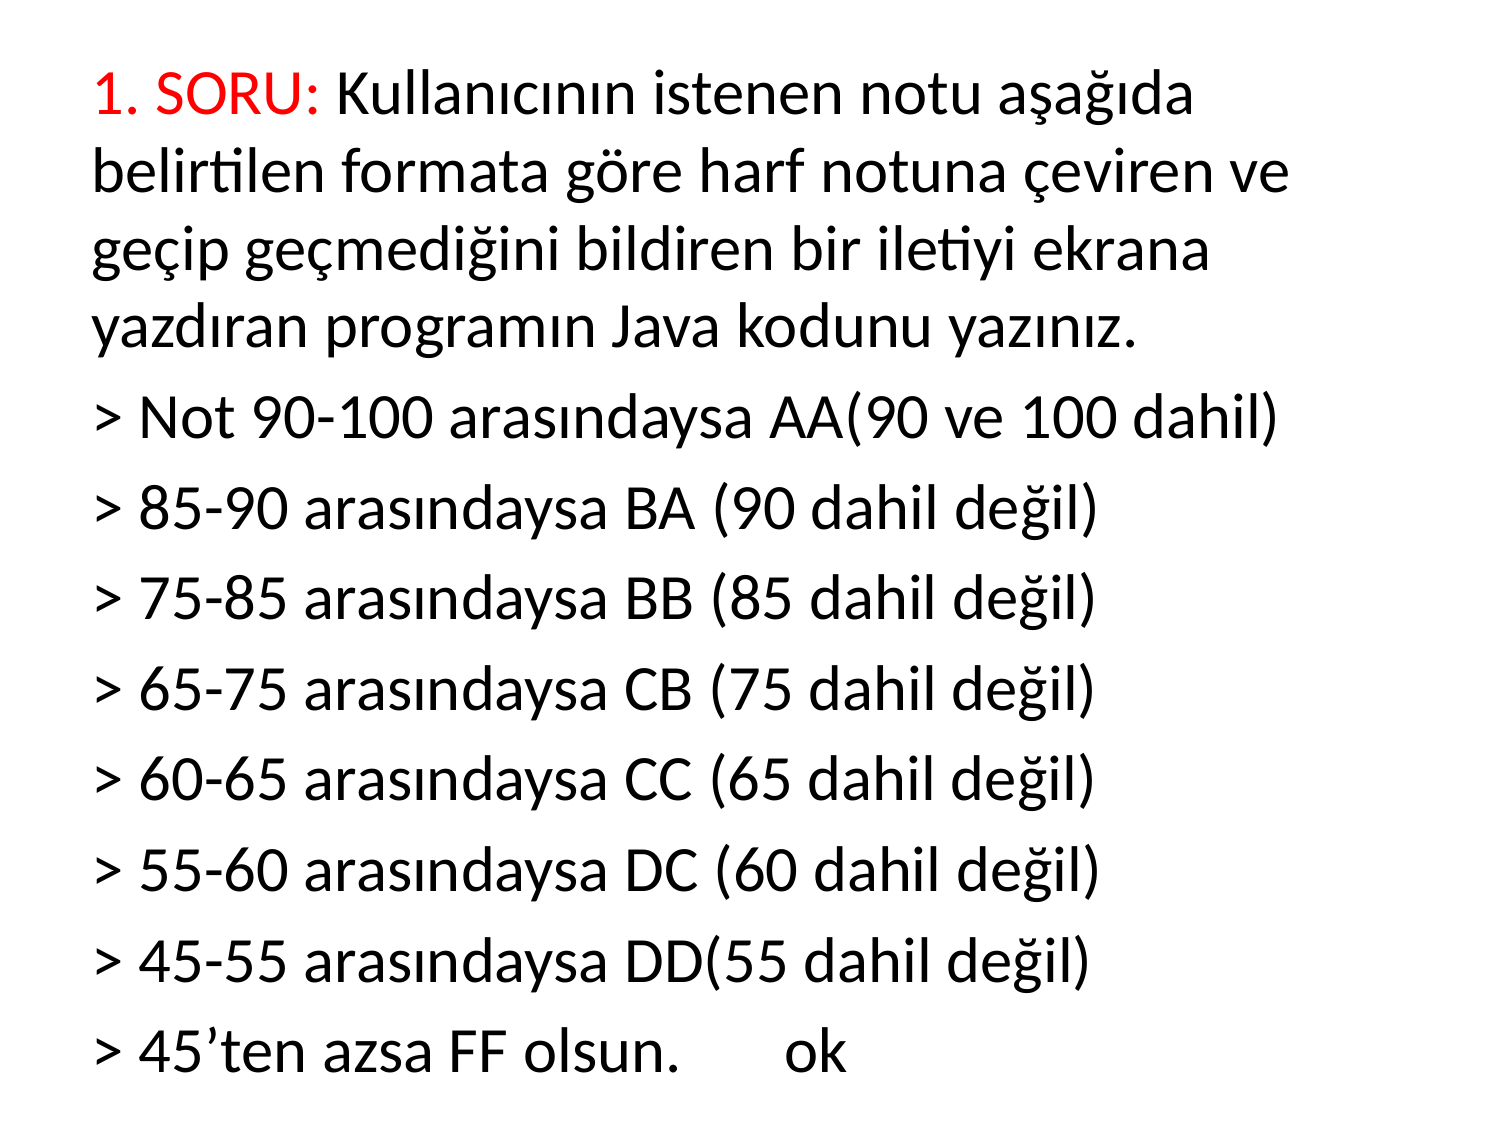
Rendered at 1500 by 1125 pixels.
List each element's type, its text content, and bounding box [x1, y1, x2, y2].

list 1. SORU: Kullanıcının istenen notu aşağıda belirtilen formata göre harf notuna çeviren ve geçip geçmediğini bildiren bir iletiyi ekrana yazdıran programın Java kodunu yazınız. > Not 90-100 arasındaysa AA(90 ve 100 dahil) > 85-90 arasındaysa BA (90 dahil değil) > 75-85 arasındaysa BB (85 dahil değil) > 65-75 arasındaysa CB (75 dahil değil) > 60-65 arasındaysa CC (65 dahil değil) > 55-60 arasındaysa DC (60 dahil değil) > 45-55 arasındaysa DD(55 dahil değil) > 45’ten azsa FF olsun. ok [76, 42, 1427, 1094]
